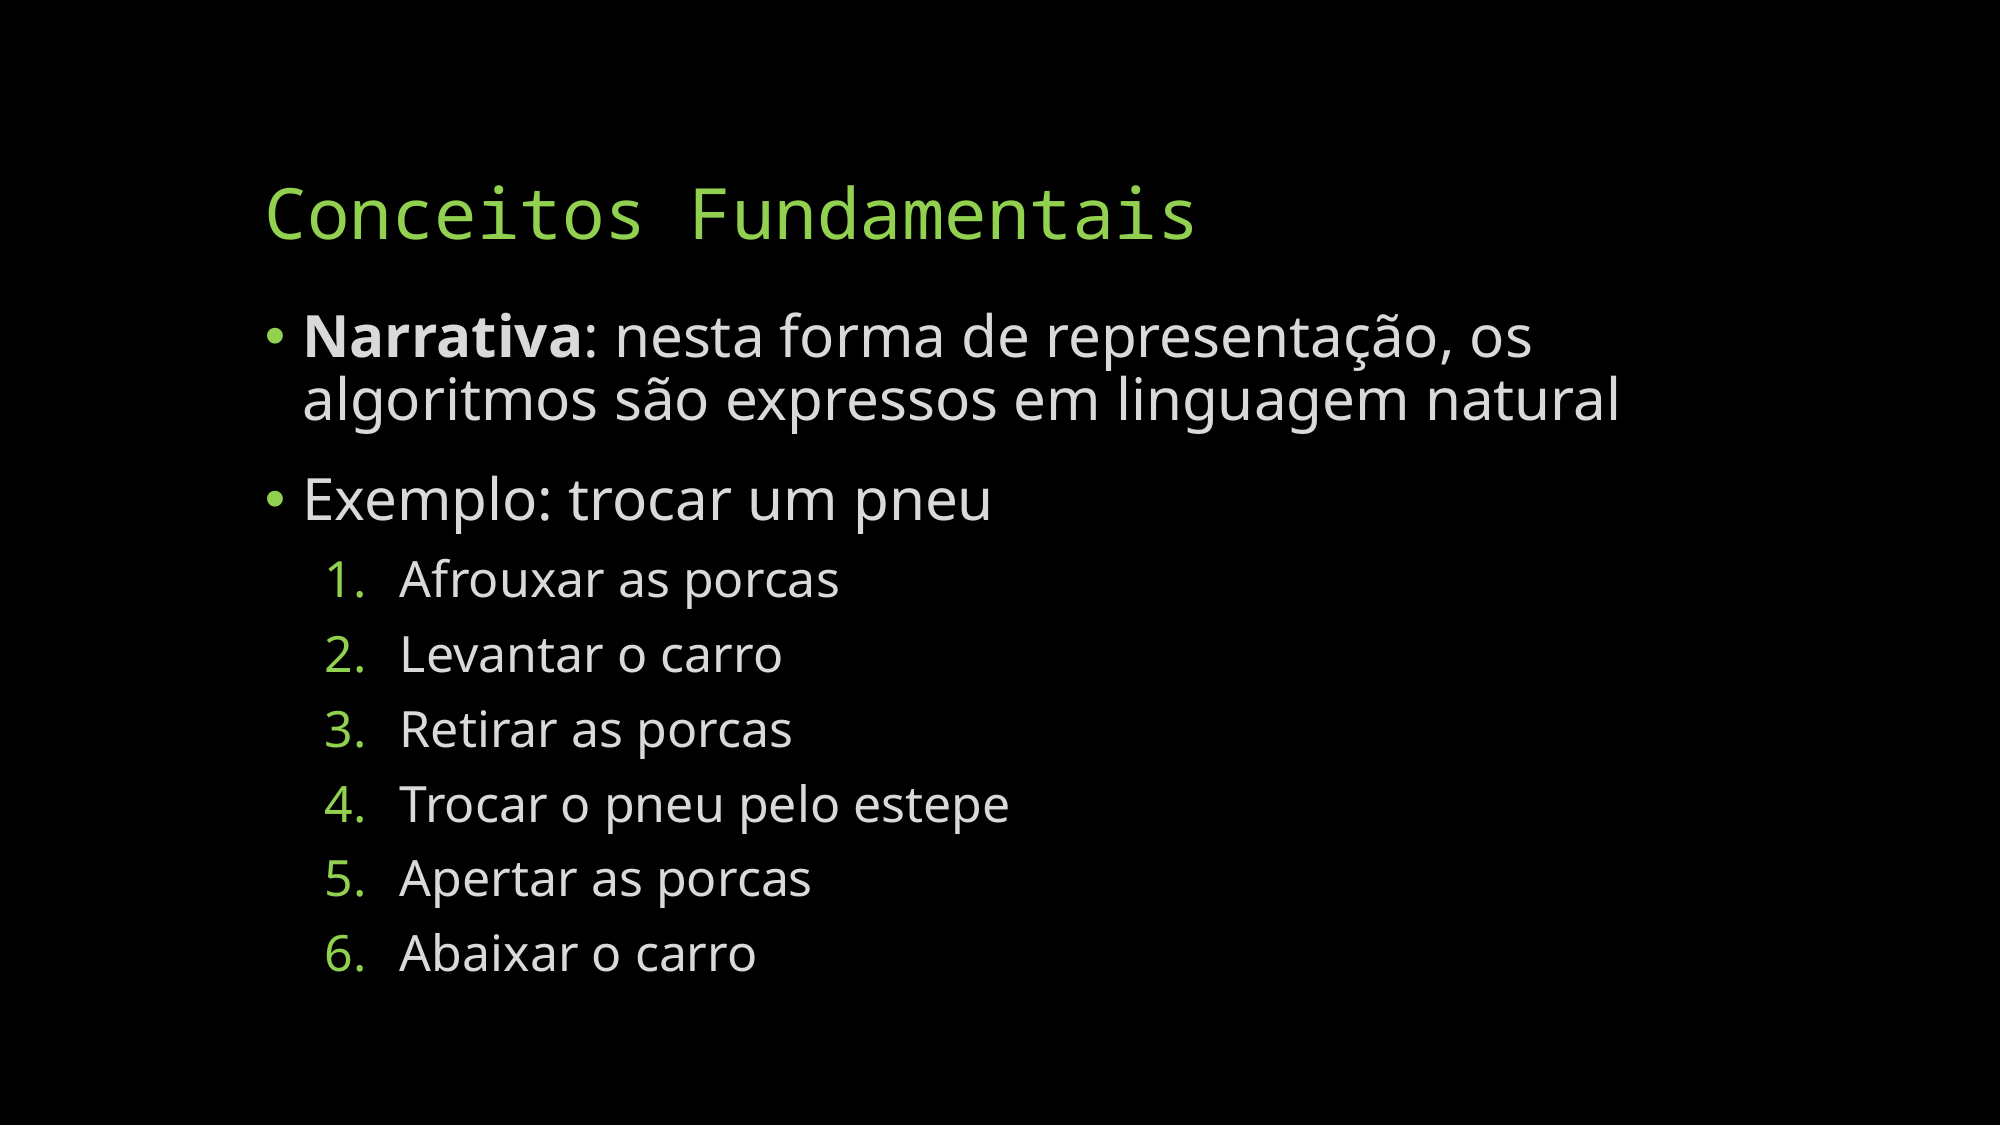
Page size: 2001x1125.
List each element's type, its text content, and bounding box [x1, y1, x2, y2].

list Narrativa: nesta forma de representação, os algoritmos são expressos em linguagem natural Exemplo: trocar um pneu Afrouxar as porcas Levantar o carro Retirar as porcas Trocar o pneu pelo estepe Apertar as porcas Abaixar o carro [249, 299, 1750, 1000]
title Conceitos Fundamentais [249, 75, 1750, 263]
